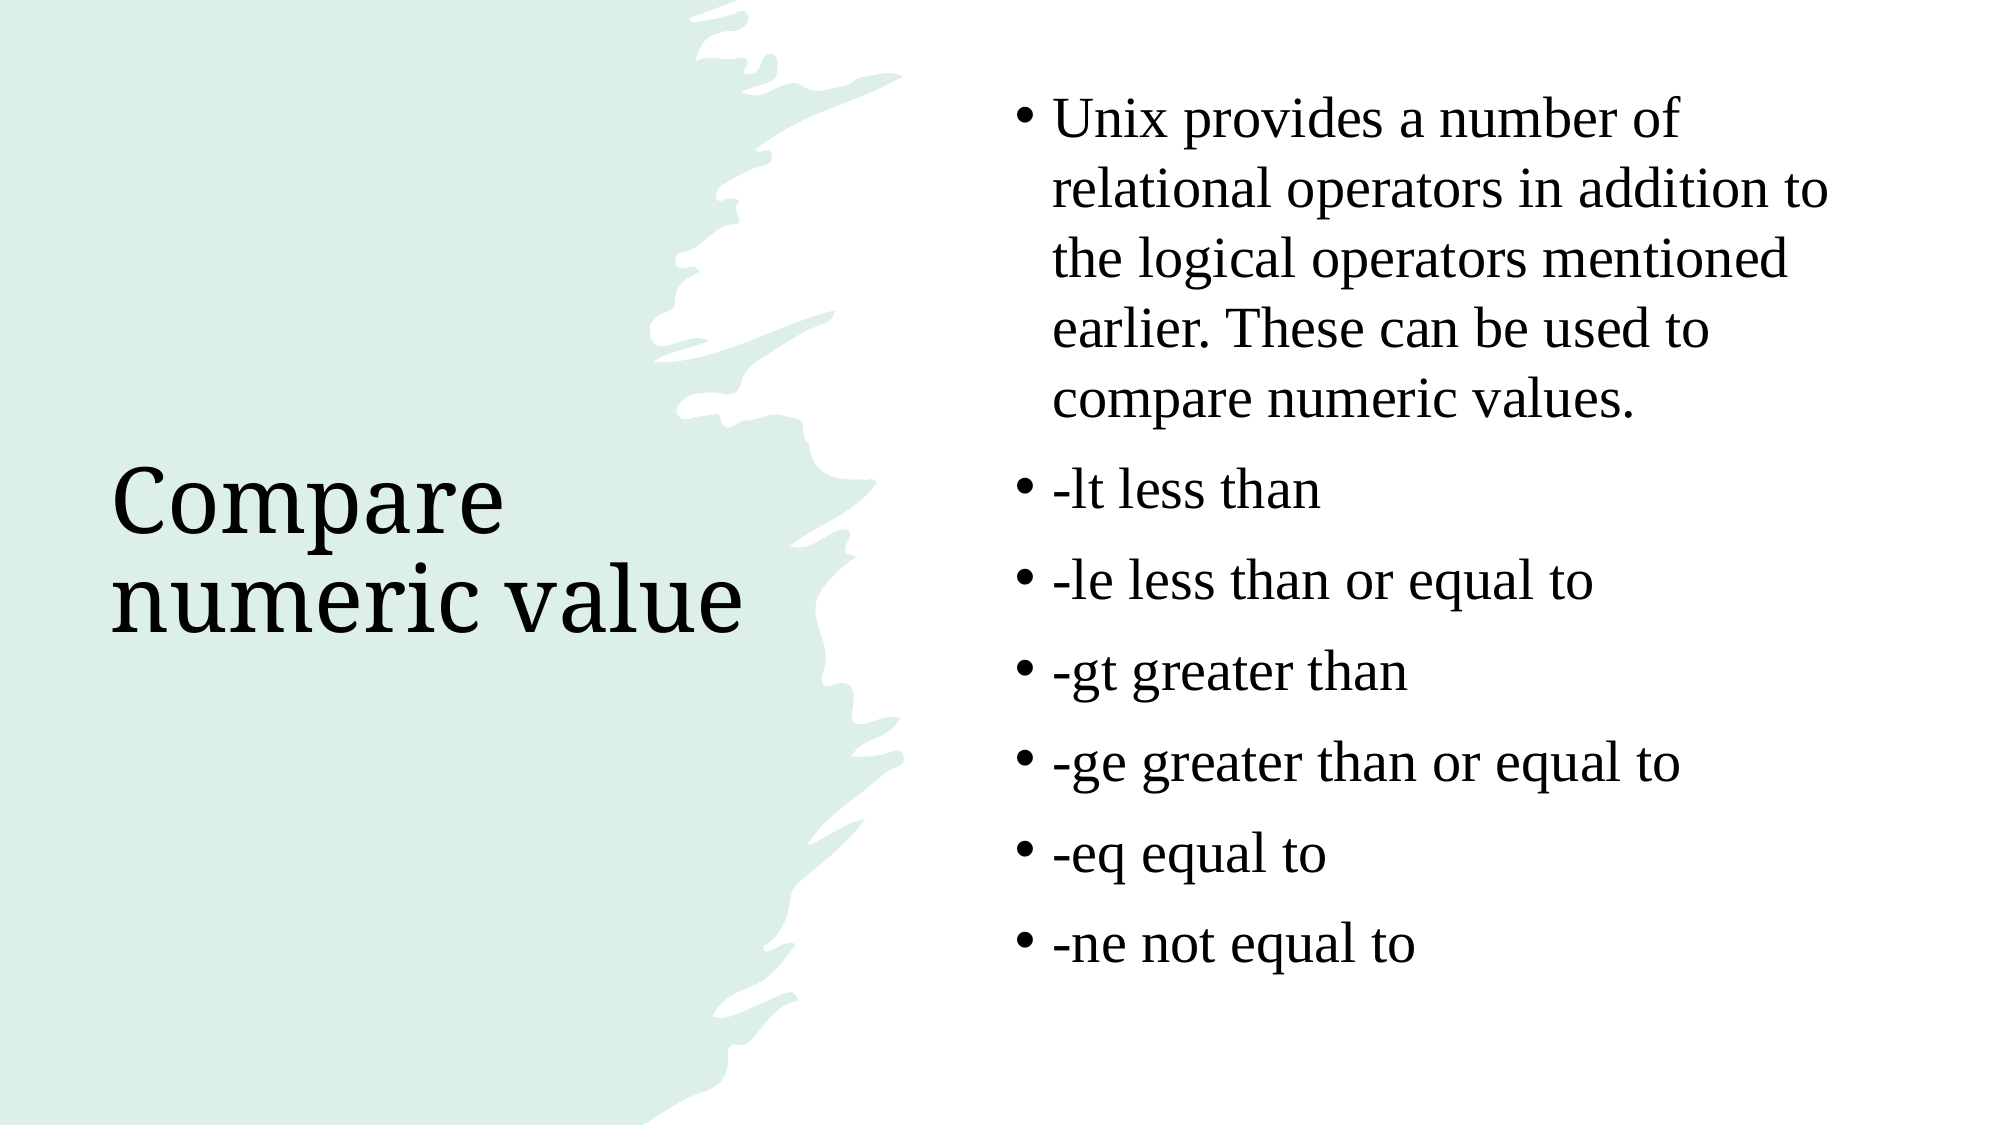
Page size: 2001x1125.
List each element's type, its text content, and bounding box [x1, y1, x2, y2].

text_box [0, 0, 904, 1125]
list Unix provides a number of relational operators in addition to the logical operators mentioned earlier. These can be used to compare numeric values. -lt less than -le less than or equal to -gt greater than -ge greater than or equal to -eq equal to -ne not equal to [999, 116, 1863, 1008]
title Compare numeric value [95, 107, 771, 999]
text_box [645, 0, 2000, 1125]
